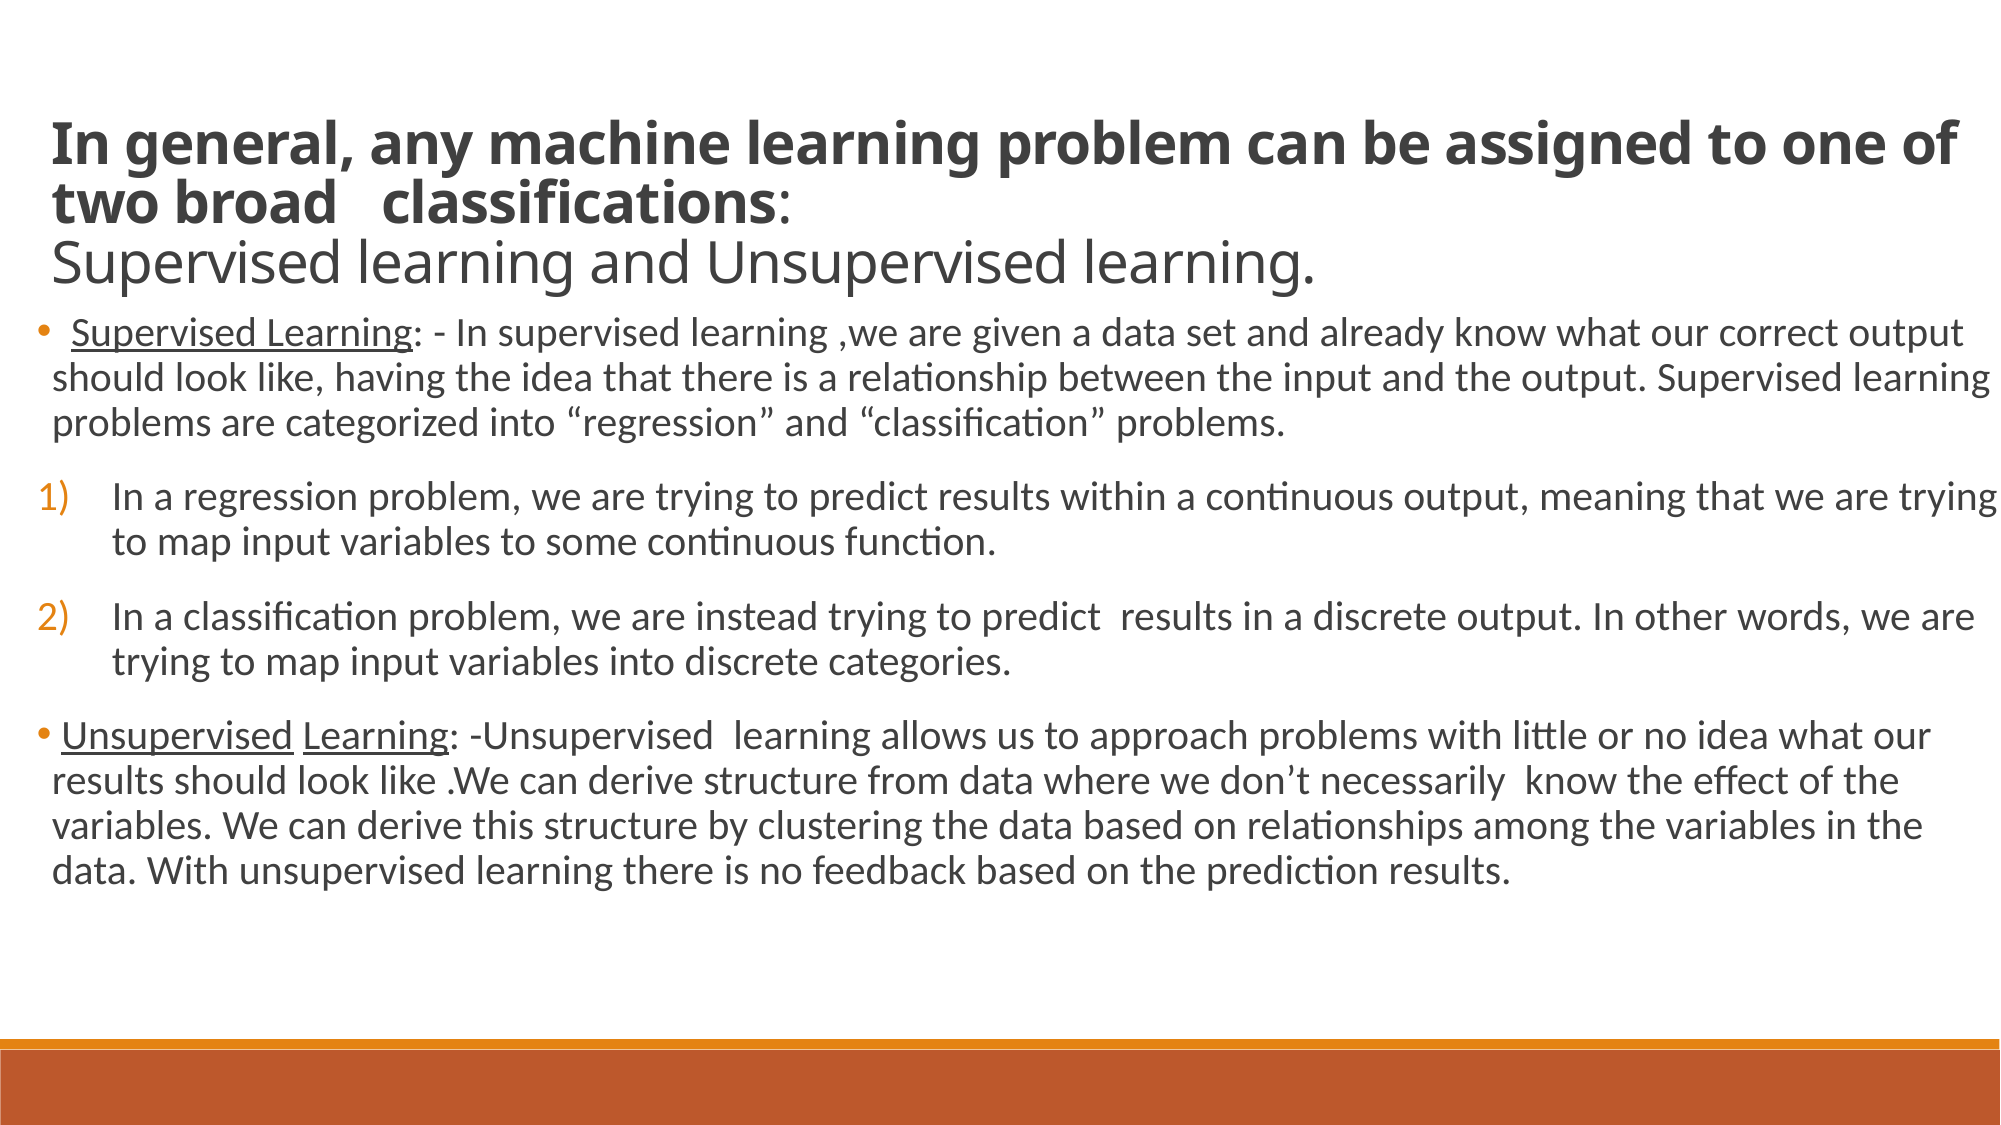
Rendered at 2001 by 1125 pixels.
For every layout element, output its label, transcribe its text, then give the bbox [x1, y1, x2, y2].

list Supervised Learning: - In supervised learning ,we are given a data set and already know what our correct output should look like, having the idea that there is a relationship between the input and the output. Supervised learning problems are categorized into “regression” and “classification” problems. In a regression problem, we are trying to predict results within a continuous output, meaning that we are trying to map input variables to some continuous function. In a classification problem, we are instead trying to predict results in a discrete output. In other words, we are trying to map input variables into discrete categories. Unsupervised Learning: -Unsupervised learning allows us to approach problems with little or no idea what our results should look like .We can derive structure from data where we don’t necessarily know the effect of the variables. We can derive this structure by clustering the data based on relationships among the variables in the data. With unsupervised learning there is no feedback based on the prediction results. [36, 302, 2000, 963]
title In general, any machine learning problem can be assigned to one of two broad classifications: Supervised learning and Unsupervised learning. [36, 107, 2000, 302]
